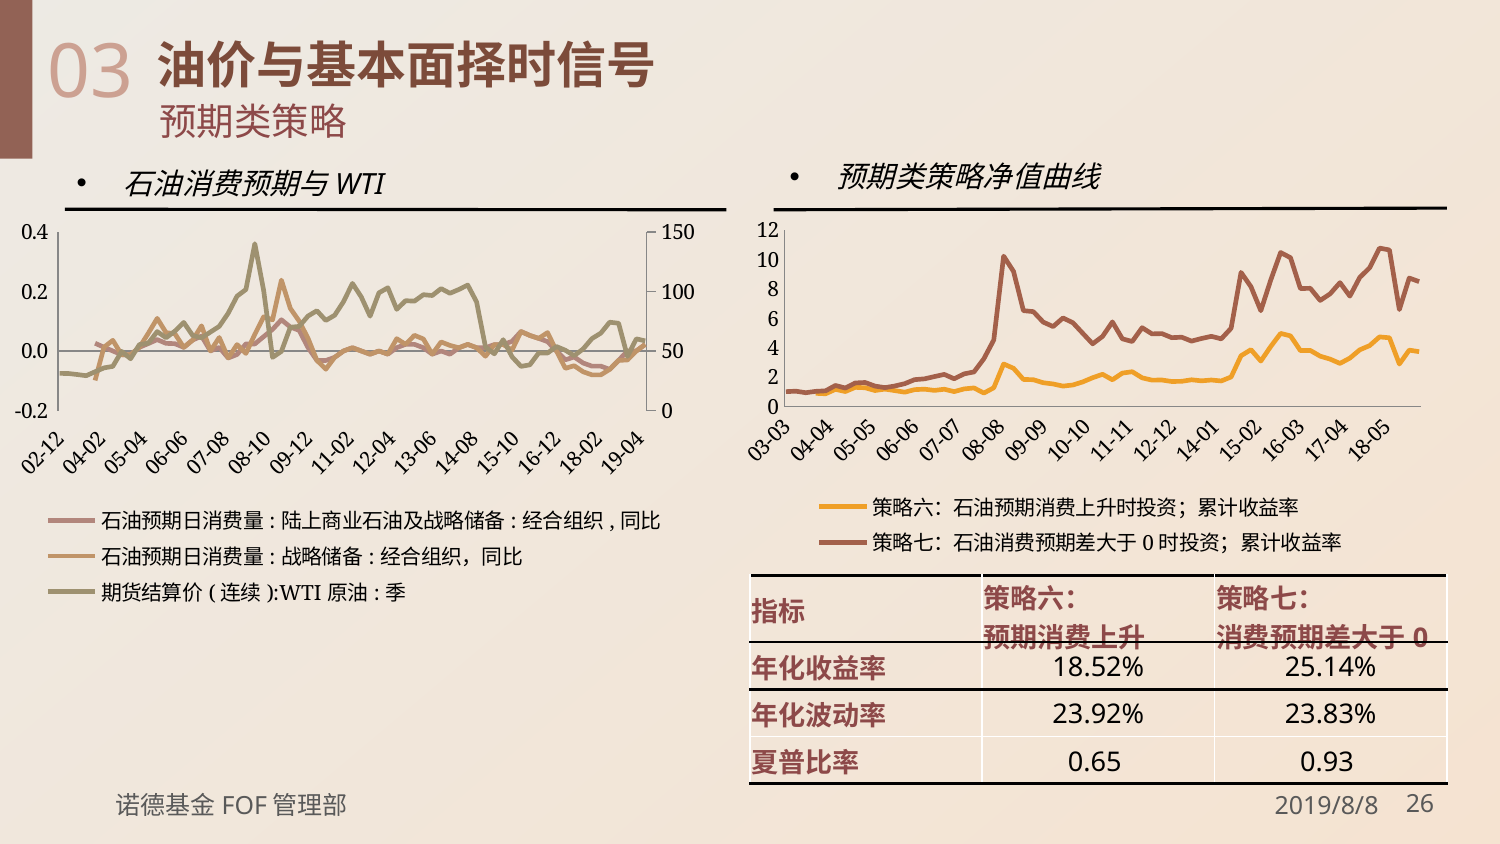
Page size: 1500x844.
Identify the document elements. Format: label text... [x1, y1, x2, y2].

table_header 策略六： 预期消费上升 [983, 577, 1214, 641]
table_cell 0.93 [1215, 737, 1446, 782]
table_cell 23.92% [983, 691, 1214, 736]
table_cell 年化波动率 [751, 691, 981, 736]
table_cell 23.83% [1215, 691, 1446, 736]
table_cell 0.65 [983, 737, 1214, 782]
text_box 预期类策略净值曲线 [774, 151, 1115, 201]
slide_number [1043, 785, 1386, 827]
table_header 指标 [751, 577, 981, 641]
table_cell 夏普比率 [751, 737, 981, 782]
text_box [0, 0, 35, 161]
text_box 预期类策略 [144, 90, 362, 151]
slide_number 26 [1401, 782, 1494, 827]
text_box 03 [33, 14, 152, 120]
table_cell 年化收益率 [751, 643, 981, 688]
text_box 石油消费预期与WTI [61, 157, 400, 207]
footer 诺德基金FOF管理部 [108, 782, 576, 827]
chart [0, 209, 709, 613]
table_cell 25.14% [1215, 643, 1446, 688]
chart [726, 208, 1436, 564]
table_cell 18.52% [983, 643, 1214, 688]
table_header 策略七： 消费预期差大于0 [1215, 577, 1446, 641]
text_box 油价与基本面择时信号 [152, 26, 685, 110]
